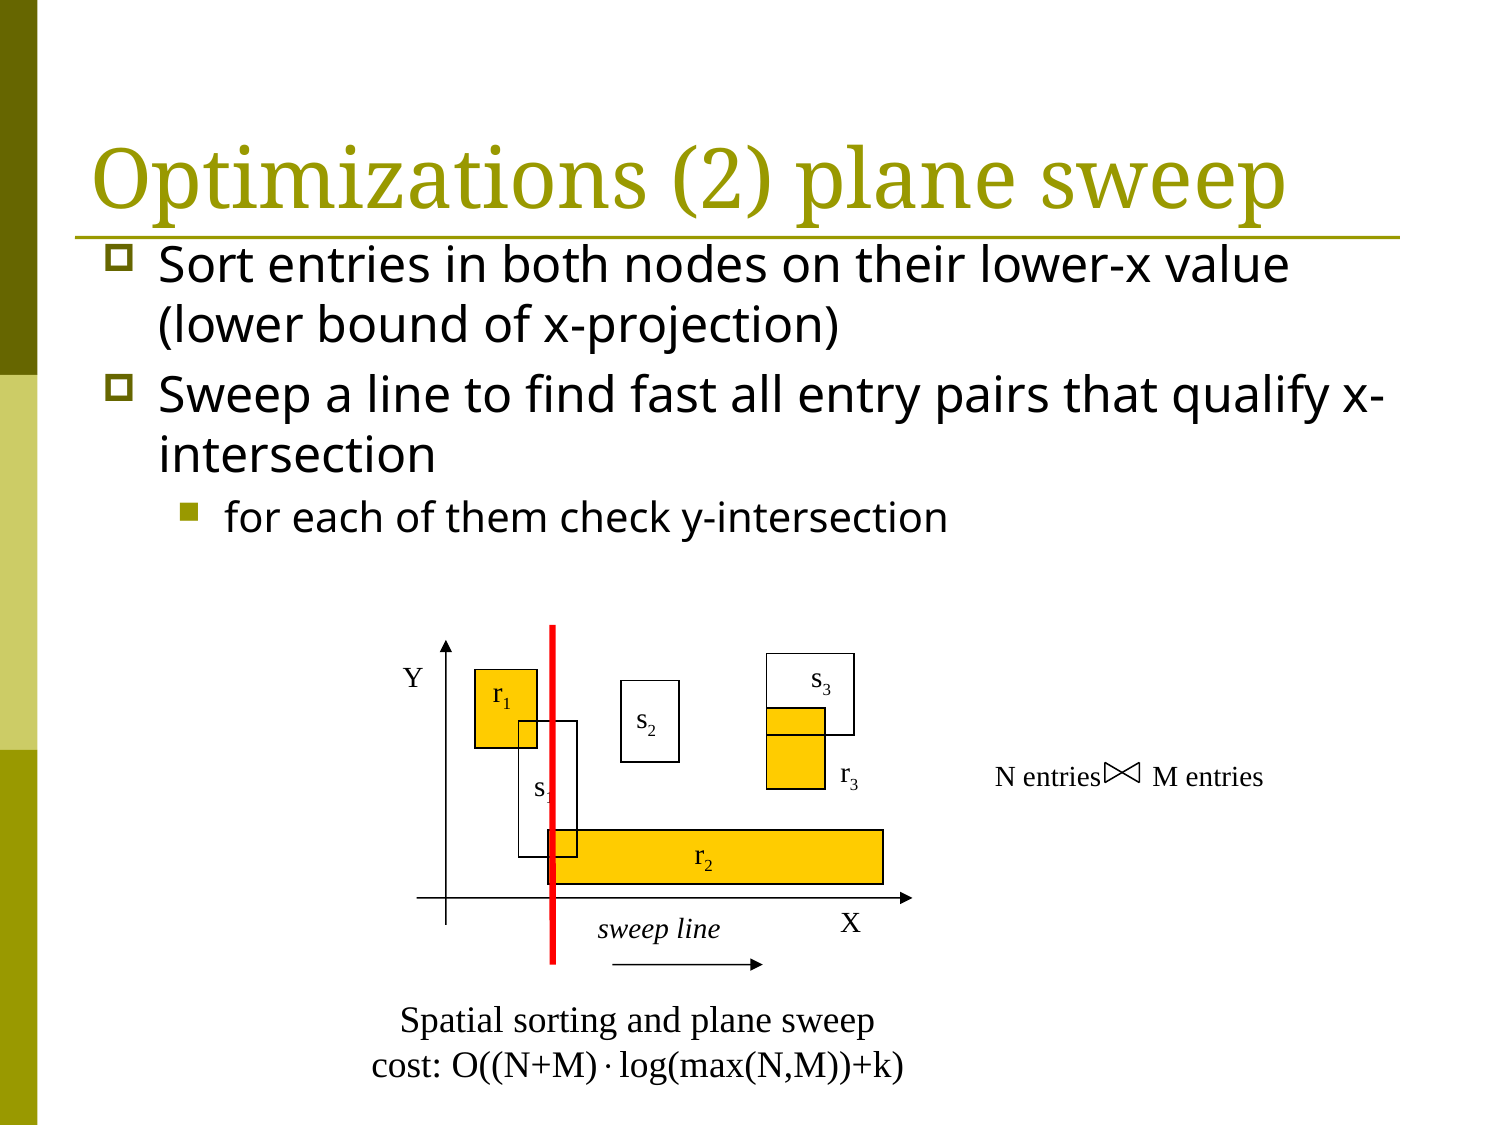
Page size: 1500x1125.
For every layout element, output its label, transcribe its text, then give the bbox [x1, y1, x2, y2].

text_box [387, 624, 913, 965]
text_box Sort entries in both nodes on their lower-x value (lower bound of x-projection) Sweep a line to find fast all entry pairs that qualify x-intersection for each of them check y-intersection [87, 224, 1450, 1100]
text_box N entries [979, 749, 1117, 800]
text_box Spatial sorting and plane sweep cost: O((N+M)log(max(N,M))+k) [356, 987, 920, 1093]
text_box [1104, 762, 1140, 783]
title Optimizations (2) plane sweep [75, 45, 1425, 233]
text_box M entries [1137, 749, 1279, 800]
